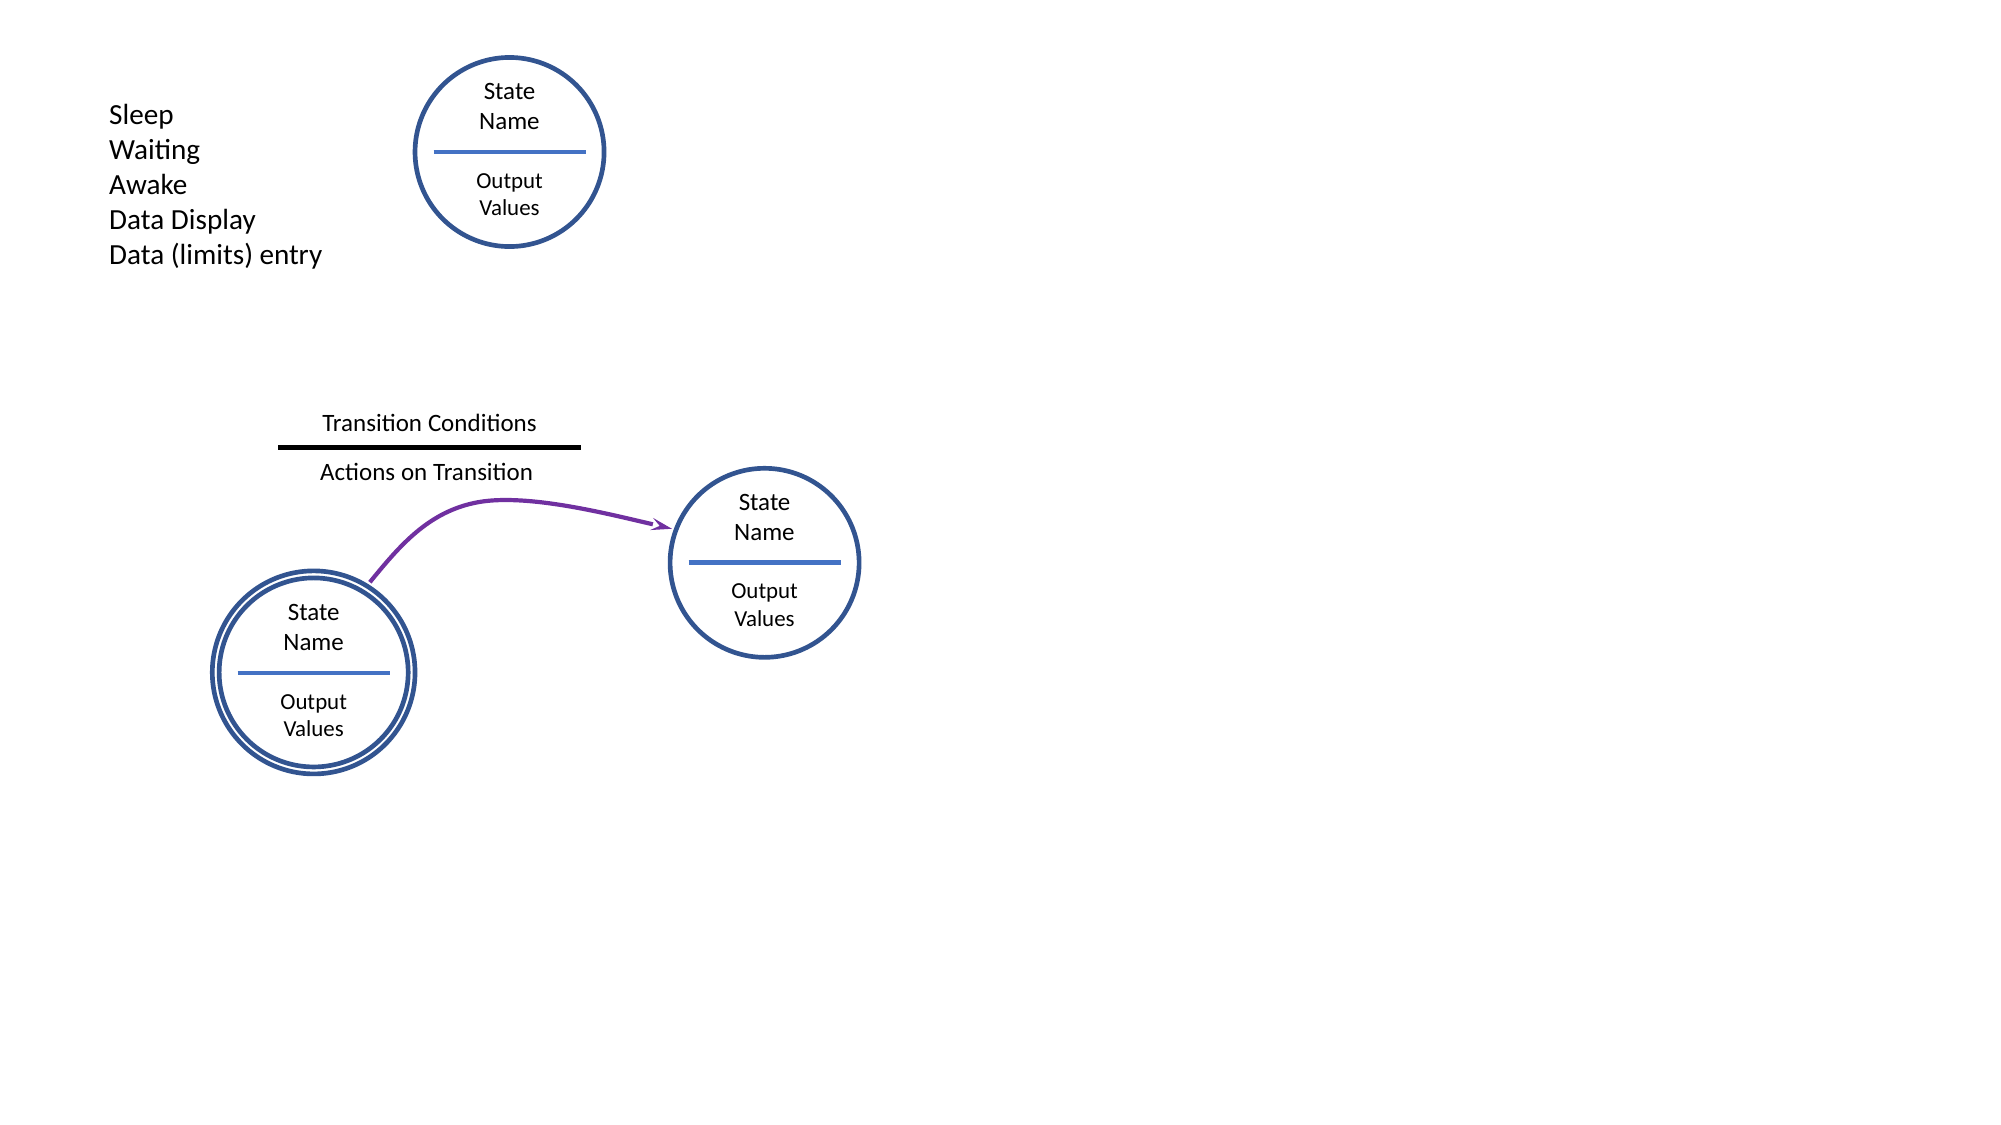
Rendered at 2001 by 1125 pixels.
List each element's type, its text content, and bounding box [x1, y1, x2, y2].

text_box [670, 468, 860, 658]
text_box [212, 570, 416, 774]
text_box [415, 57, 605, 247]
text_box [278, 399, 582, 494]
text_box [378, 498, 670, 575]
text_box Sleep Waiting Awake Data Display Data (limits) entry [94, 88, 409, 313]
